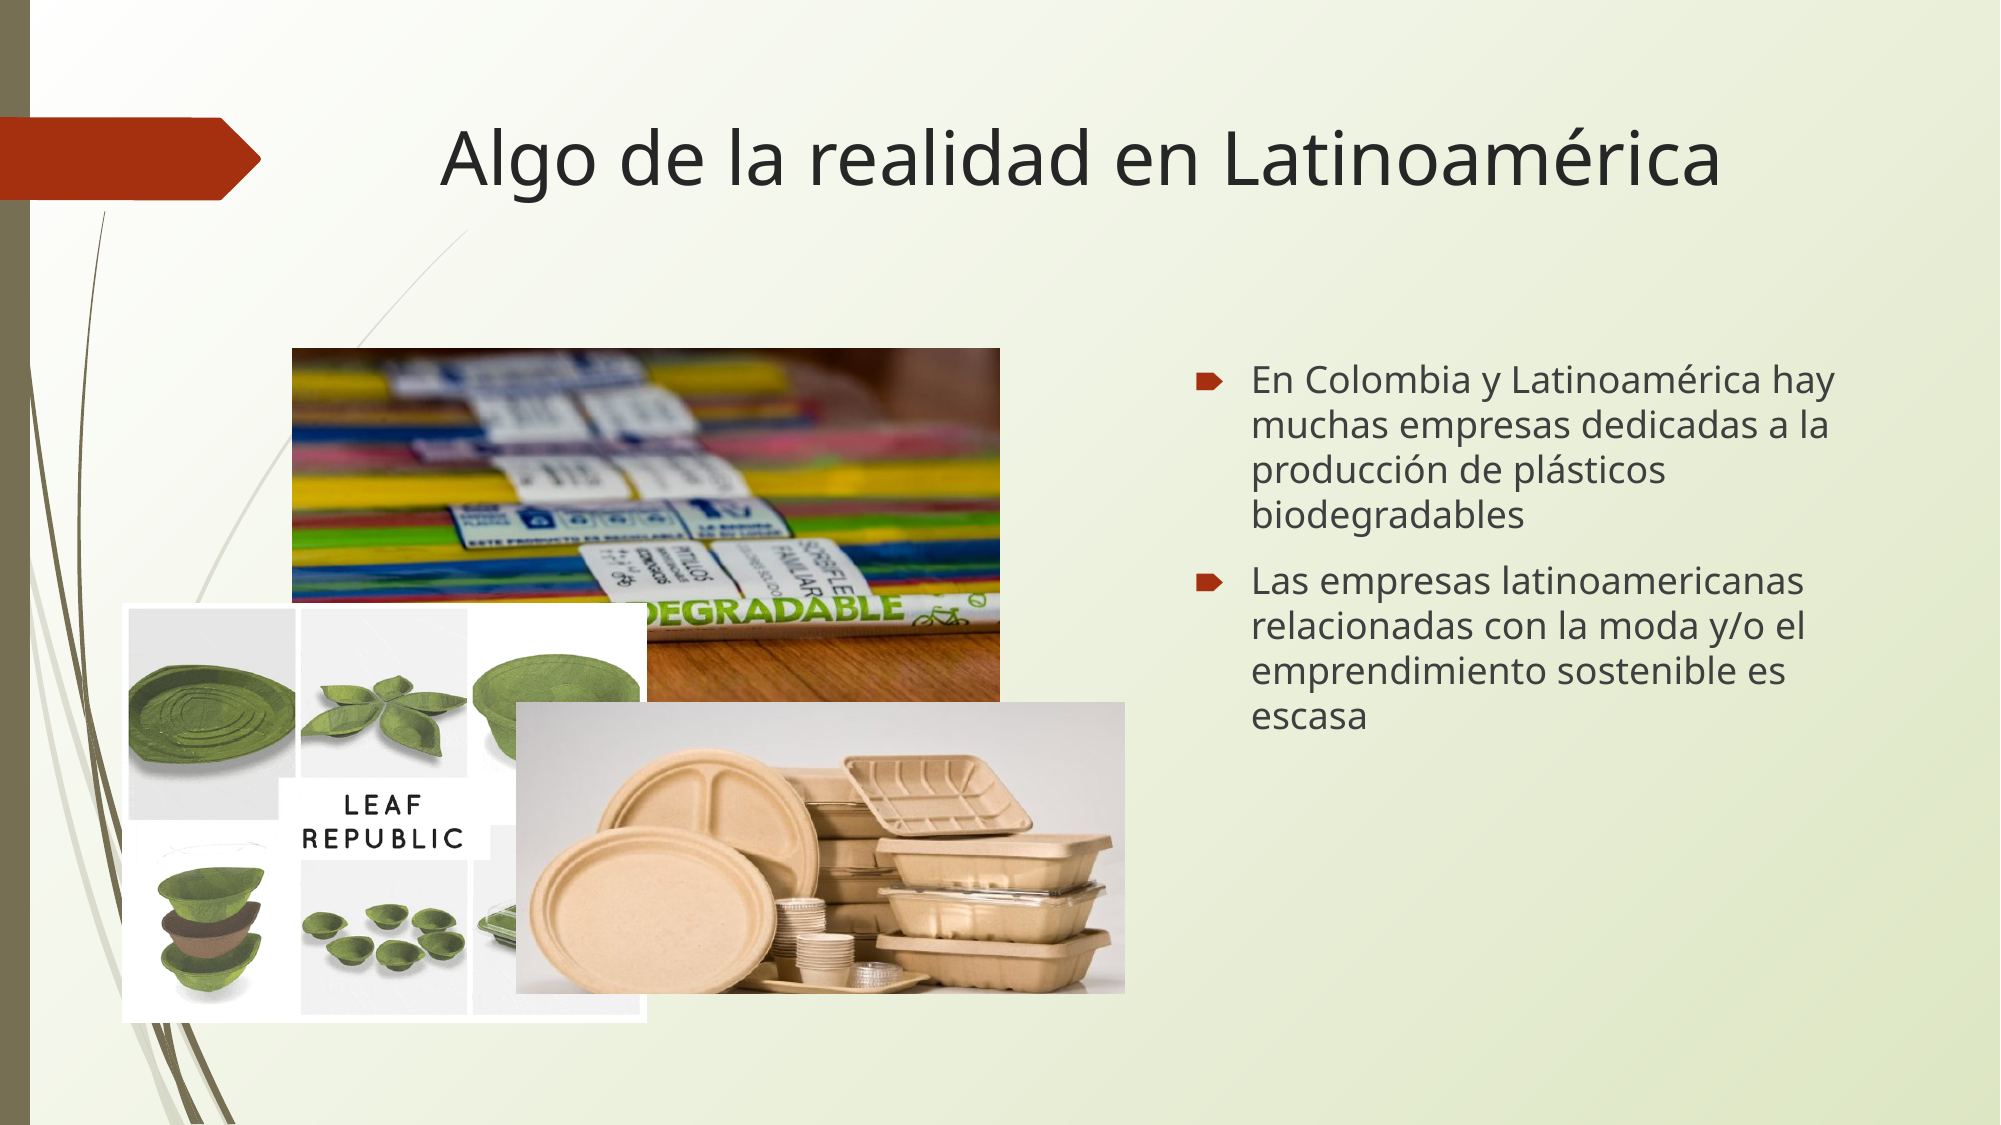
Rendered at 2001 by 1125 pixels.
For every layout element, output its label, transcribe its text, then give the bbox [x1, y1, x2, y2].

list En Colombia y Latinoamérica hay muchas empresas dedicadas a la producción de plásticos biodegradables Las empresas latinoamericanas relacionadas con la moda y/o el emprendimiento sostenible es escasa [1179, 348, 1888, 969]
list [292, 348, 1001, 700]
picture [122, 603, 1125, 1023]
title Algo de la realidad en Latinoamérica [425, 102, 1888, 313]
